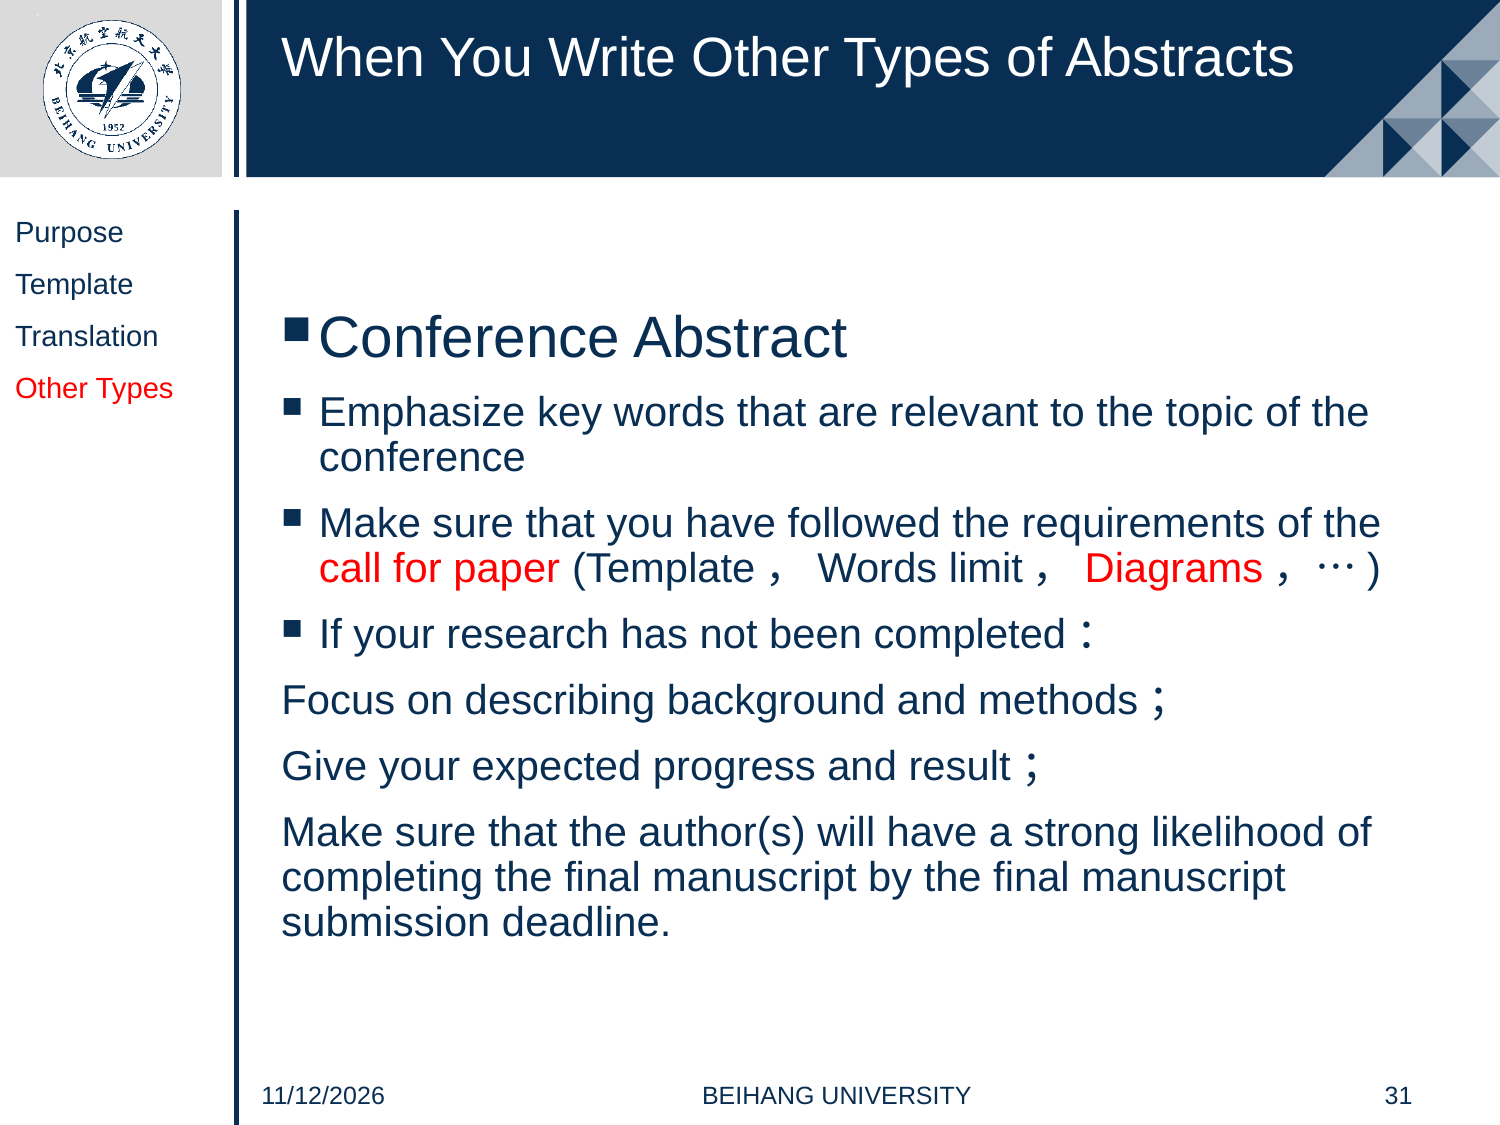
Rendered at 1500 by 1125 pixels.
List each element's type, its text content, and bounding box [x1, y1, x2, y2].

picture [37, 14, 187, 163]
title When You Write Other Types of Abstracts [266, 0, 1428, 117]
list Purpose Template Translation Other Types [0, 209, 237, 863]
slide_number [246, 1065, 583, 1125]
list Conference Abstract Emphasize key words that are relevant to the topic of the conference Make sure that you have followed the requirements of the call for paper (Template，Words limit，Diagrams，…) If your research has not been completed： Focus on describing background and methods； Give your expected progress and result； Make sure that the author(s) will have a strong likelihood of completing the final manuscript by the final manuscript submission deadline. [266, 299, 1417, 1014]
slide_number 31 [1090, 1065, 1428, 1125]
footer BEIHANG UNIVERSITY [583, 1065, 1090, 1125]
